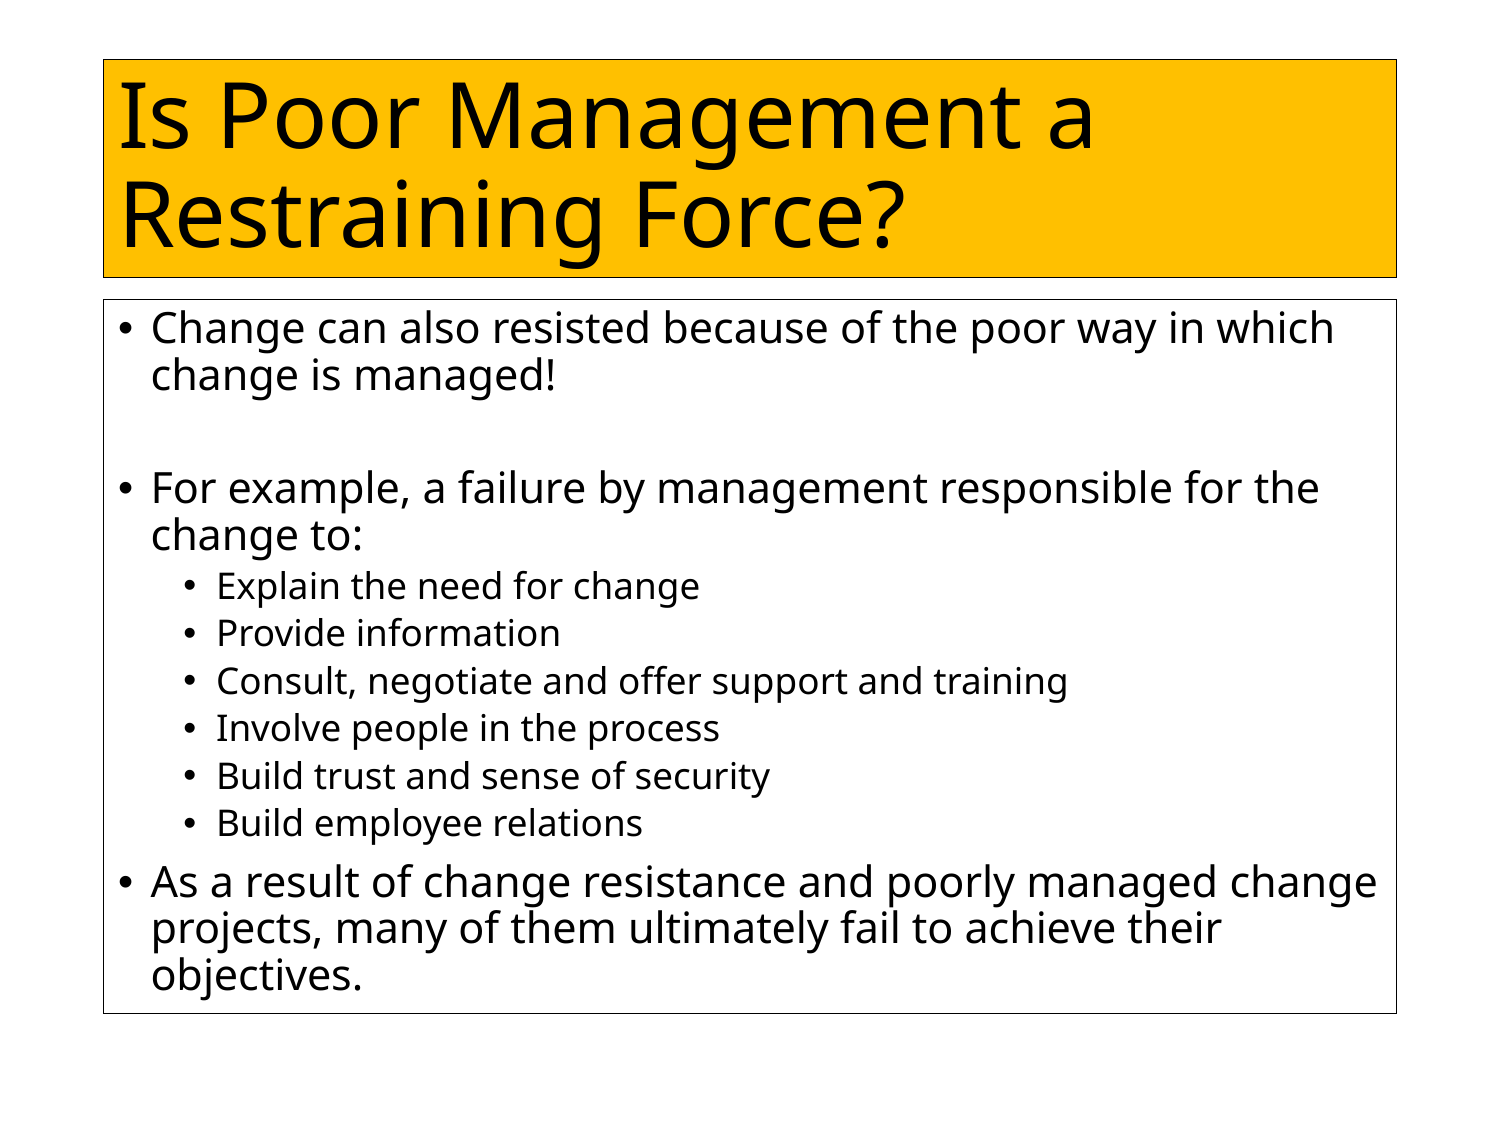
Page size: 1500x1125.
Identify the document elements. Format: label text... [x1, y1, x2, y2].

title Is Poor Management a Restraining Force? [103, 59, 1397, 278]
list Change can also resisted because of the poor way in which change is managed! For example, a failure by management responsible for the change to: Explain the need for change Provide information Consult, negotiate and offer support and training Involve people in the process Build trust and sense of security Build employee relations As a result of change resistance and poorly managed change projects, many of them ultimately fail to achieve their objectives. [103, 299, 1397, 1014]
